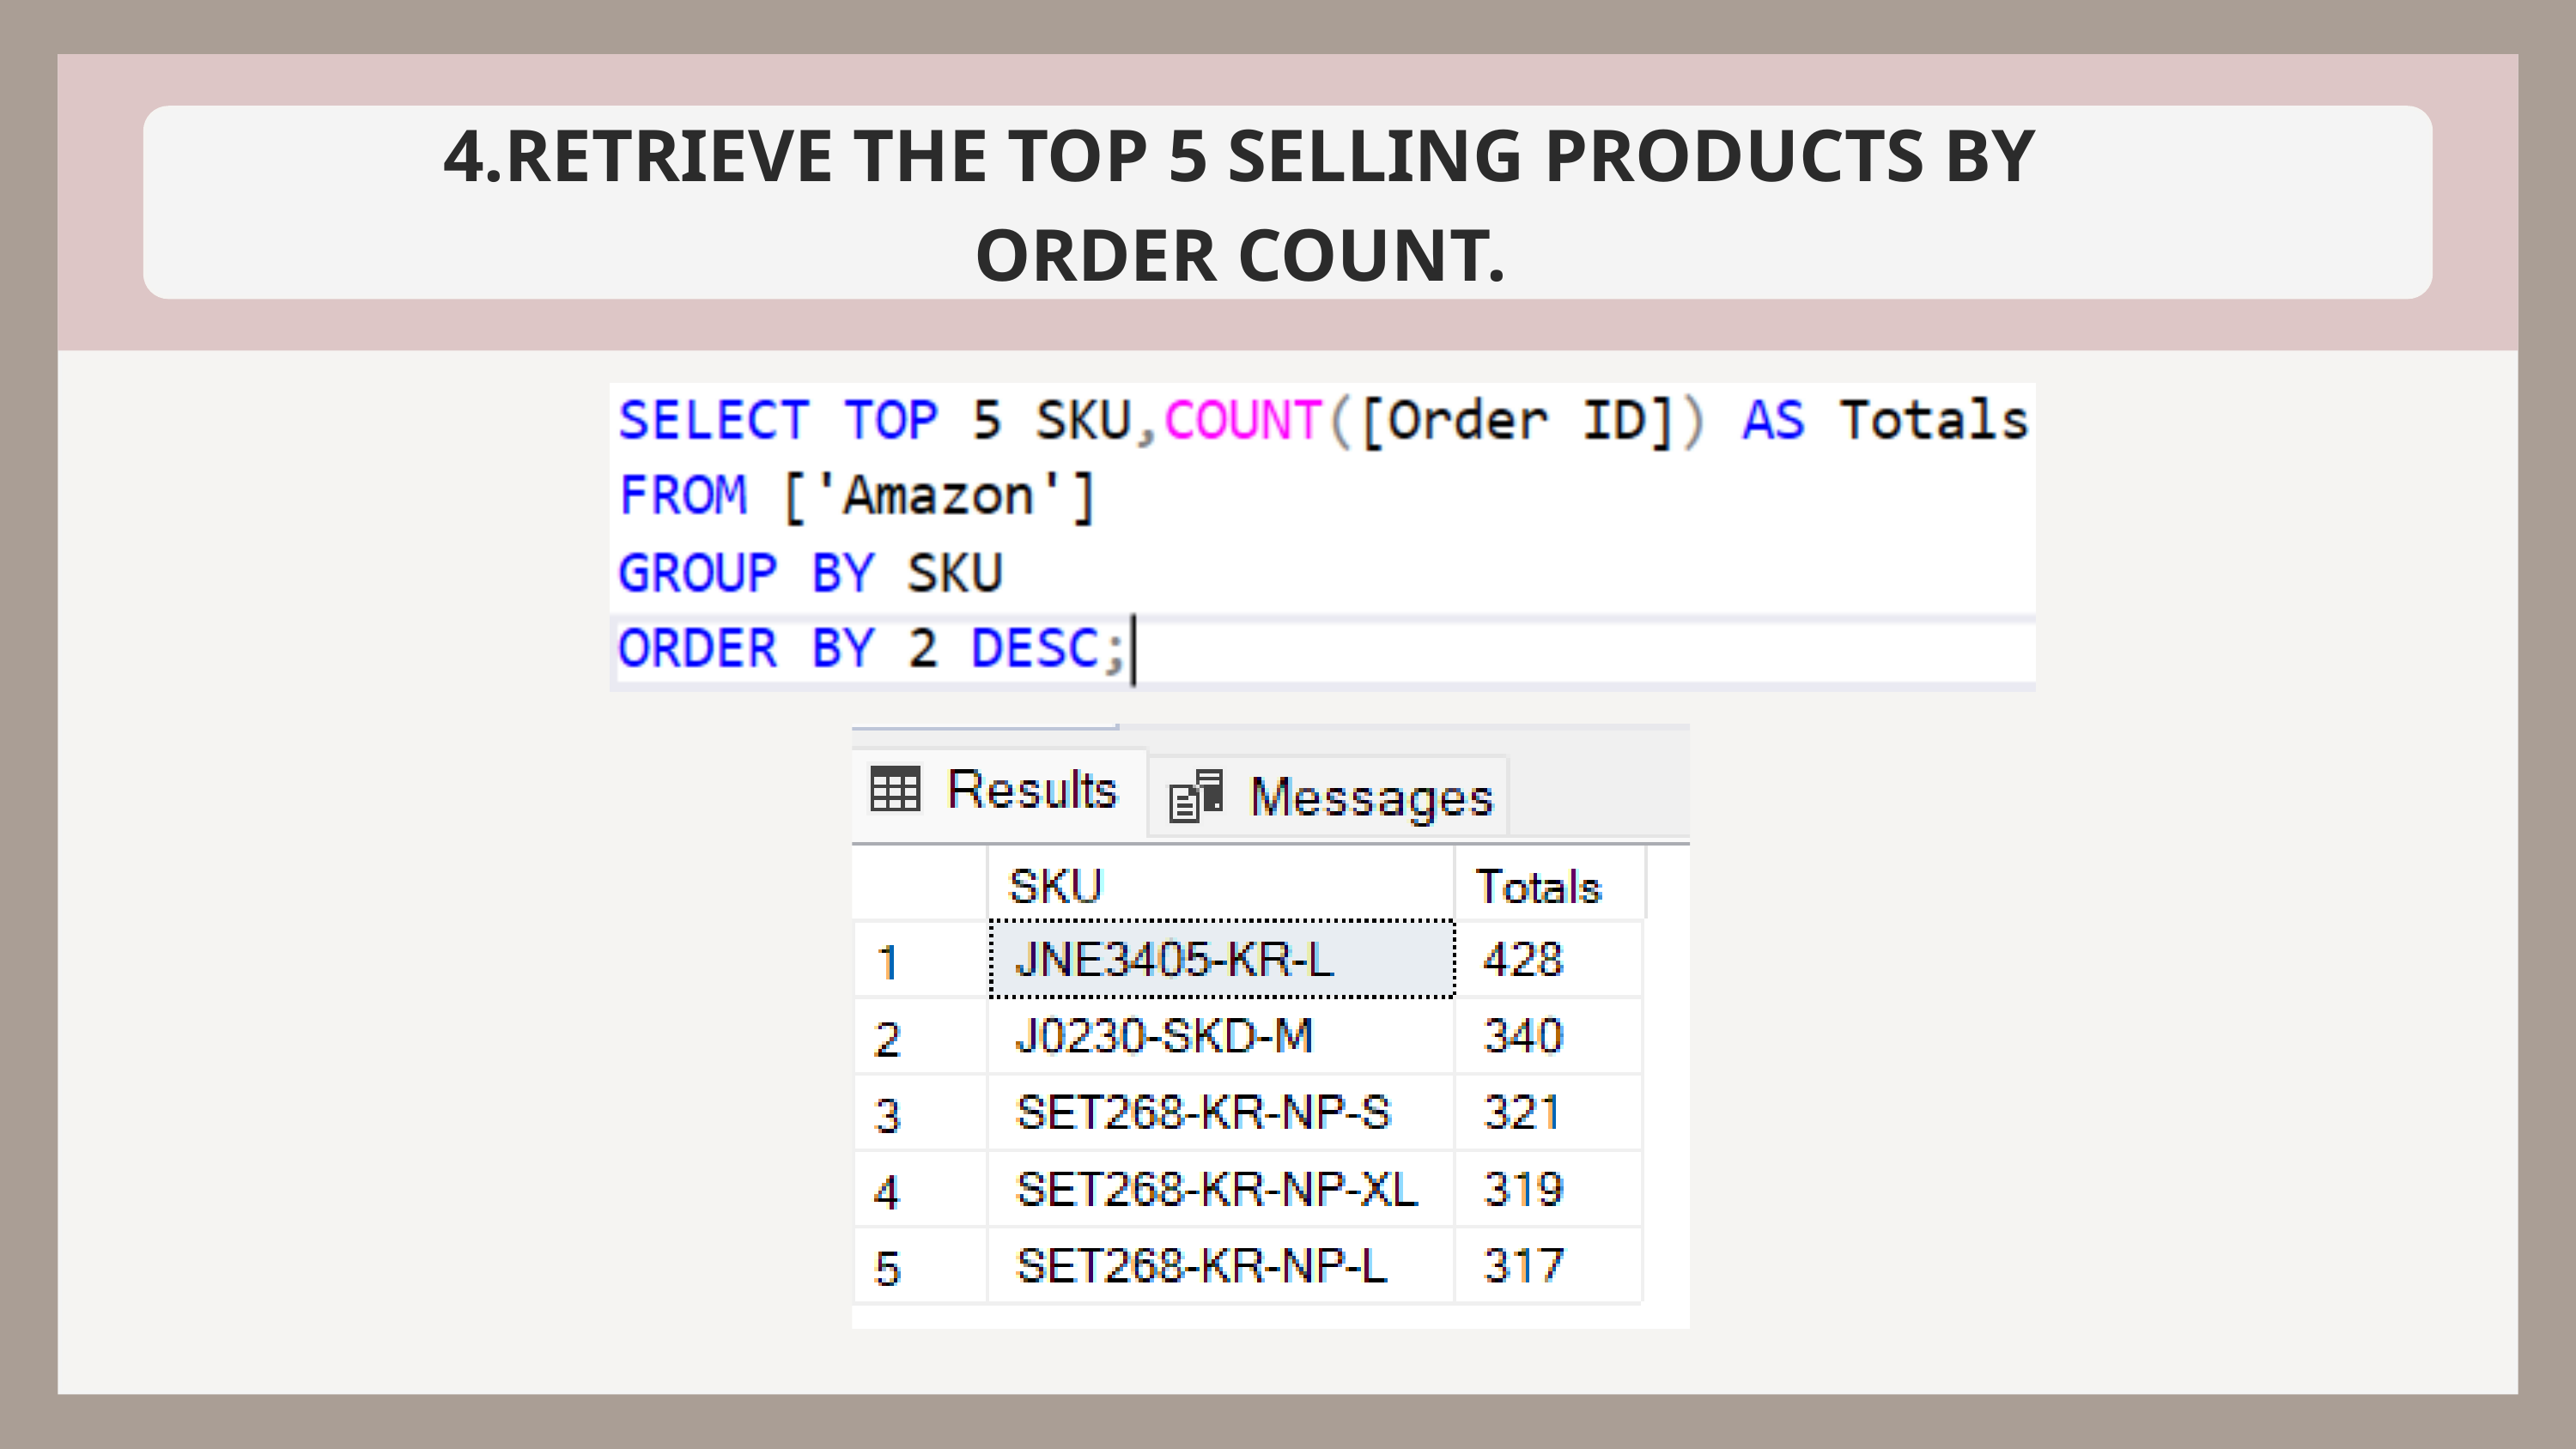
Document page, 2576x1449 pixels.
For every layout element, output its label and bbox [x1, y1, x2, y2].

text_box [58, 359, 2518, 1395]
text_box [144, 106, 2432, 298]
text_box [58, 53, 2518, 351]
